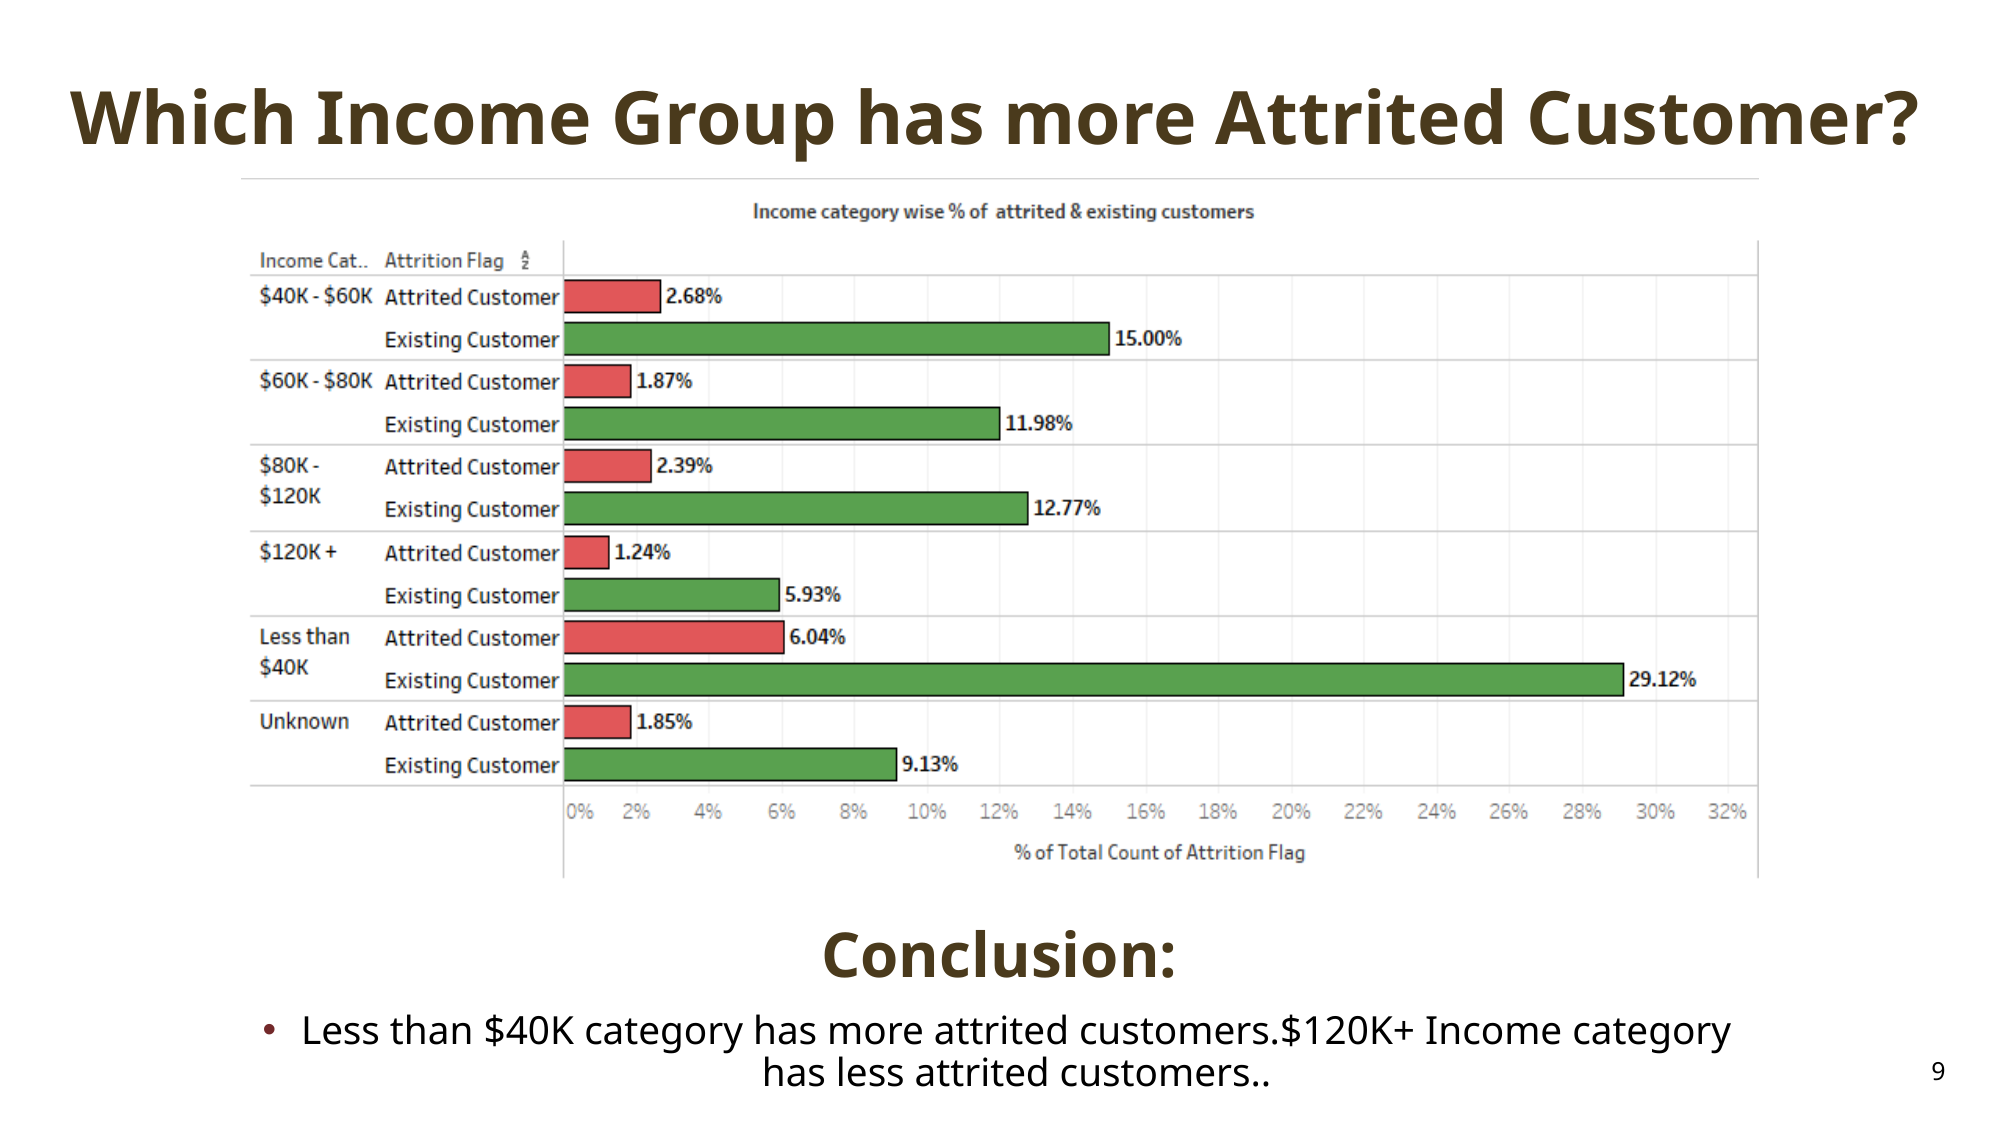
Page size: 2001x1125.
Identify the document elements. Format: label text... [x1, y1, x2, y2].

text_box Conclusion: Less than $40K category has more attrited customers.$120K+ Income category has less attrited customers.. [232, 916, 1767, 1103]
slide_number 9 [1767, 1042, 1961, 1103]
title Which Income Group has more Attrited Customer? [50, 62, 1942, 179]
picture [241, 178, 1759, 892]
